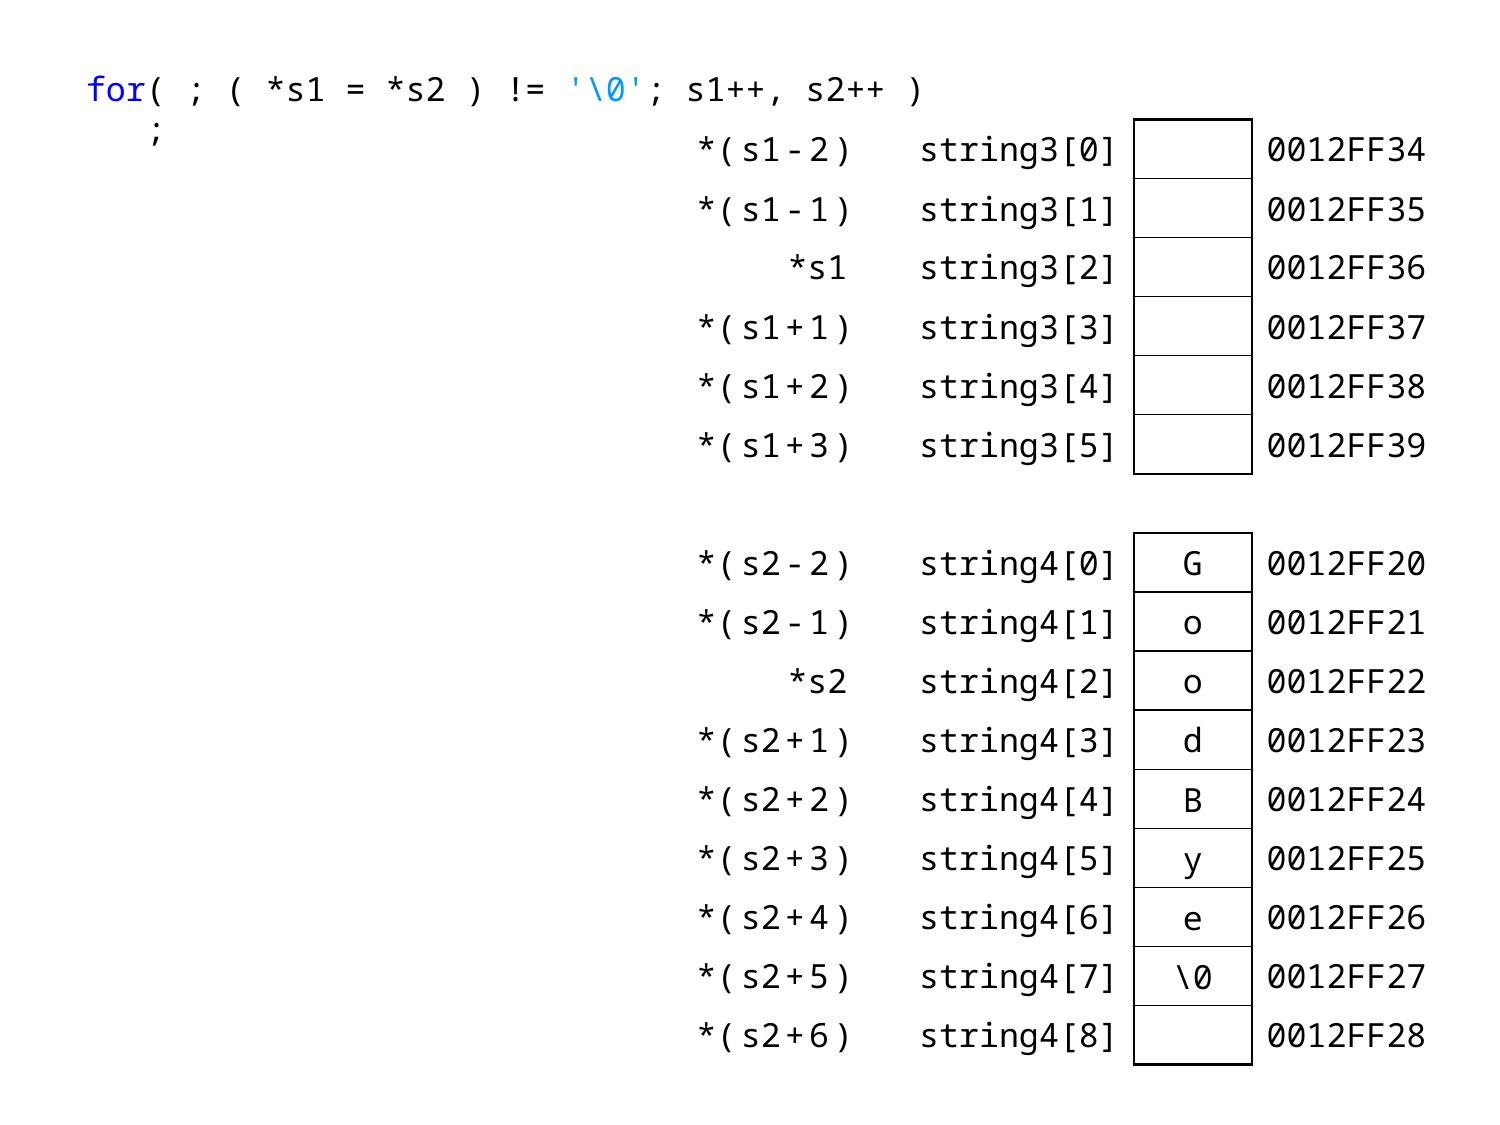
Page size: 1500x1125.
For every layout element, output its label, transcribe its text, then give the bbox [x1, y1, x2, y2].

table_header [1135, 534, 1251, 591]
table_cell 0012FF36 [1253, 238, 1459, 297]
table_cell string4[6] [868, 887, 1133, 946]
table_cell *(s2+6) [661, 1005, 868, 1064]
table_cell *s1 [661, 238, 868, 297]
table_cell string4[4] [868, 769, 1133, 828]
table_header string4[0] [868, 533, 1133, 592]
table_cell [1135, 297, 1251, 355]
table_cell *(s2+2) [661, 769, 868, 828]
table_cell [1135, 711, 1251, 769]
table_cell string4[3] [868, 710, 1133, 769]
table_cell 0012FF25 [1253, 828, 1459, 887]
table_cell *s2 [661, 651, 868, 710]
table_cell 0012FF22 [1253, 651, 1459, 710]
table_cell string4[5] [868, 828, 1133, 887]
table_cell 0012FF35 [1253, 179, 1459, 238]
table_cell string4[7] [868, 946, 1133, 1005]
table_cell *(s2+4) [661, 887, 868, 946]
table_header string3[0] [868, 120, 1133, 179]
table_cell 0012FF39 [1253, 415, 1459, 474]
table_cell *(s2+5) [661, 946, 868, 1005]
table_header *(s1-2) [661, 120, 868, 179]
table_header [1135, 121, 1251, 178]
table_cell *(s1+1) [661, 297, 868, 356]
table_cell *(s2-1) [661, 592, 868, 651]
table_cell *(s1+3) [661, 415, 868, 474]
table_cell *(s1-1) [661, 179, 868, 238]
table_cell 0012FF24 [1253, 769, 1459, 828]
table_cell [1135, 652, 1251, 709]
table_cell string3[5] [868, 415, 1133, 474]
table_cell [1135, 356, 1251, 414]
table_cell [1135, 770, 1251, 828]
table_cell [1135, 829, 1251, 887]
table_cell 0012FF37 [1253, 297, 1459, 356]
table_cell [1135, 1006, 1251, 1063]
table_cell [1135, 593, 1251, 650]
table_cell [1135, 947, 1251, 1005]
table_cell 0012FF28 [1253, 1005, 1459, 1064]
table_cell string4[8] [868, 1005, 1133, 1064]
table_cell *(s1+2) [661, 356, 868, 415]
table_cell [1135, 415, 1251, 473]
table_cell string4[1] [868, 592, 1133, 651]
table_cell *(s2+1) [661, 710, 868, 769]
table_cell [1135, 238, 1251, 296]
table_cell string3[2] [868, 238, 1133, 297]
list for( ; ( *s1 = *s2 ) != '\0'; s1++, s2++ ) ; [70, 60, 957, 150]
table_header 0012FF20 [1253, 533, 1459, 592]
table_cell 0012FF23 [1253, 710, 1459, 769]
table_cell string3[1] [868, 179, 1133, 238]
table_cell string4[2] [868, 651, 1133, 710]
table_cell string3[4] [868, 356, 1133, 415]
table_header *(s2-2) [661, 533, 868, 592]
table_cell 0012FF26 [1253, 887, 1459, 946]
table_cell [1135, 179, 1251, 237]
table_cell string3[3] [868, 297, 1133, 356]
table_cell 0012FF27 [1253, 946, 1459, 1005]
table_cell *(s2+3) [661, 828, 868, 887]
table_cell [1135, 888, 1251, 946]
table_header 0012FF34 [1253, 120, 1459, 179]
table_cell 0012FF21 [1253, 592, 1459, 651]
table_cell 0012FF38 [1253, 356, 1459, 415]
